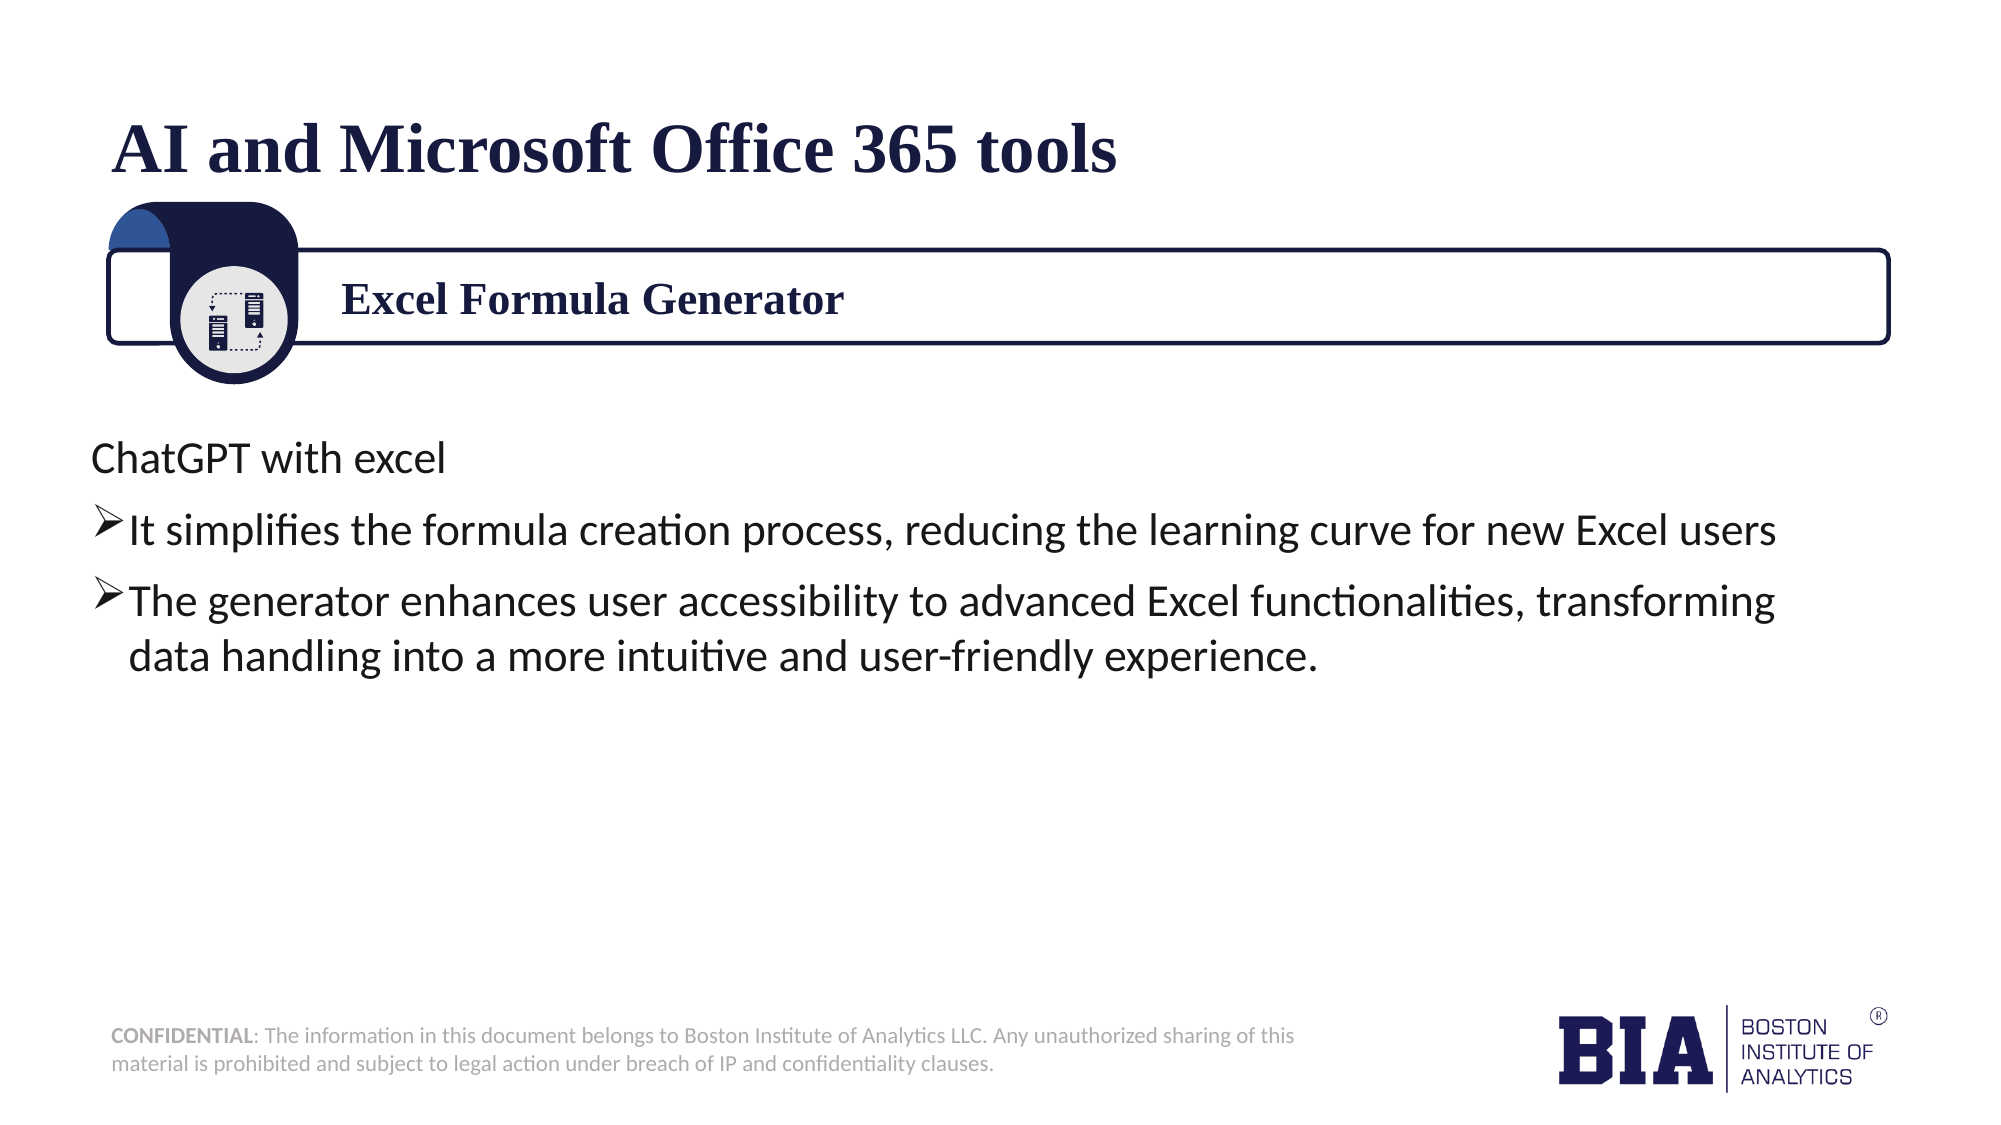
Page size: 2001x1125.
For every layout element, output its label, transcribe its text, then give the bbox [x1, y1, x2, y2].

title AI and Microsoft Office 365 tools [111, 99, 1889, 200]
picture [1557, 1003, 1889, 1094]
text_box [90, 201, 1889, 572]
